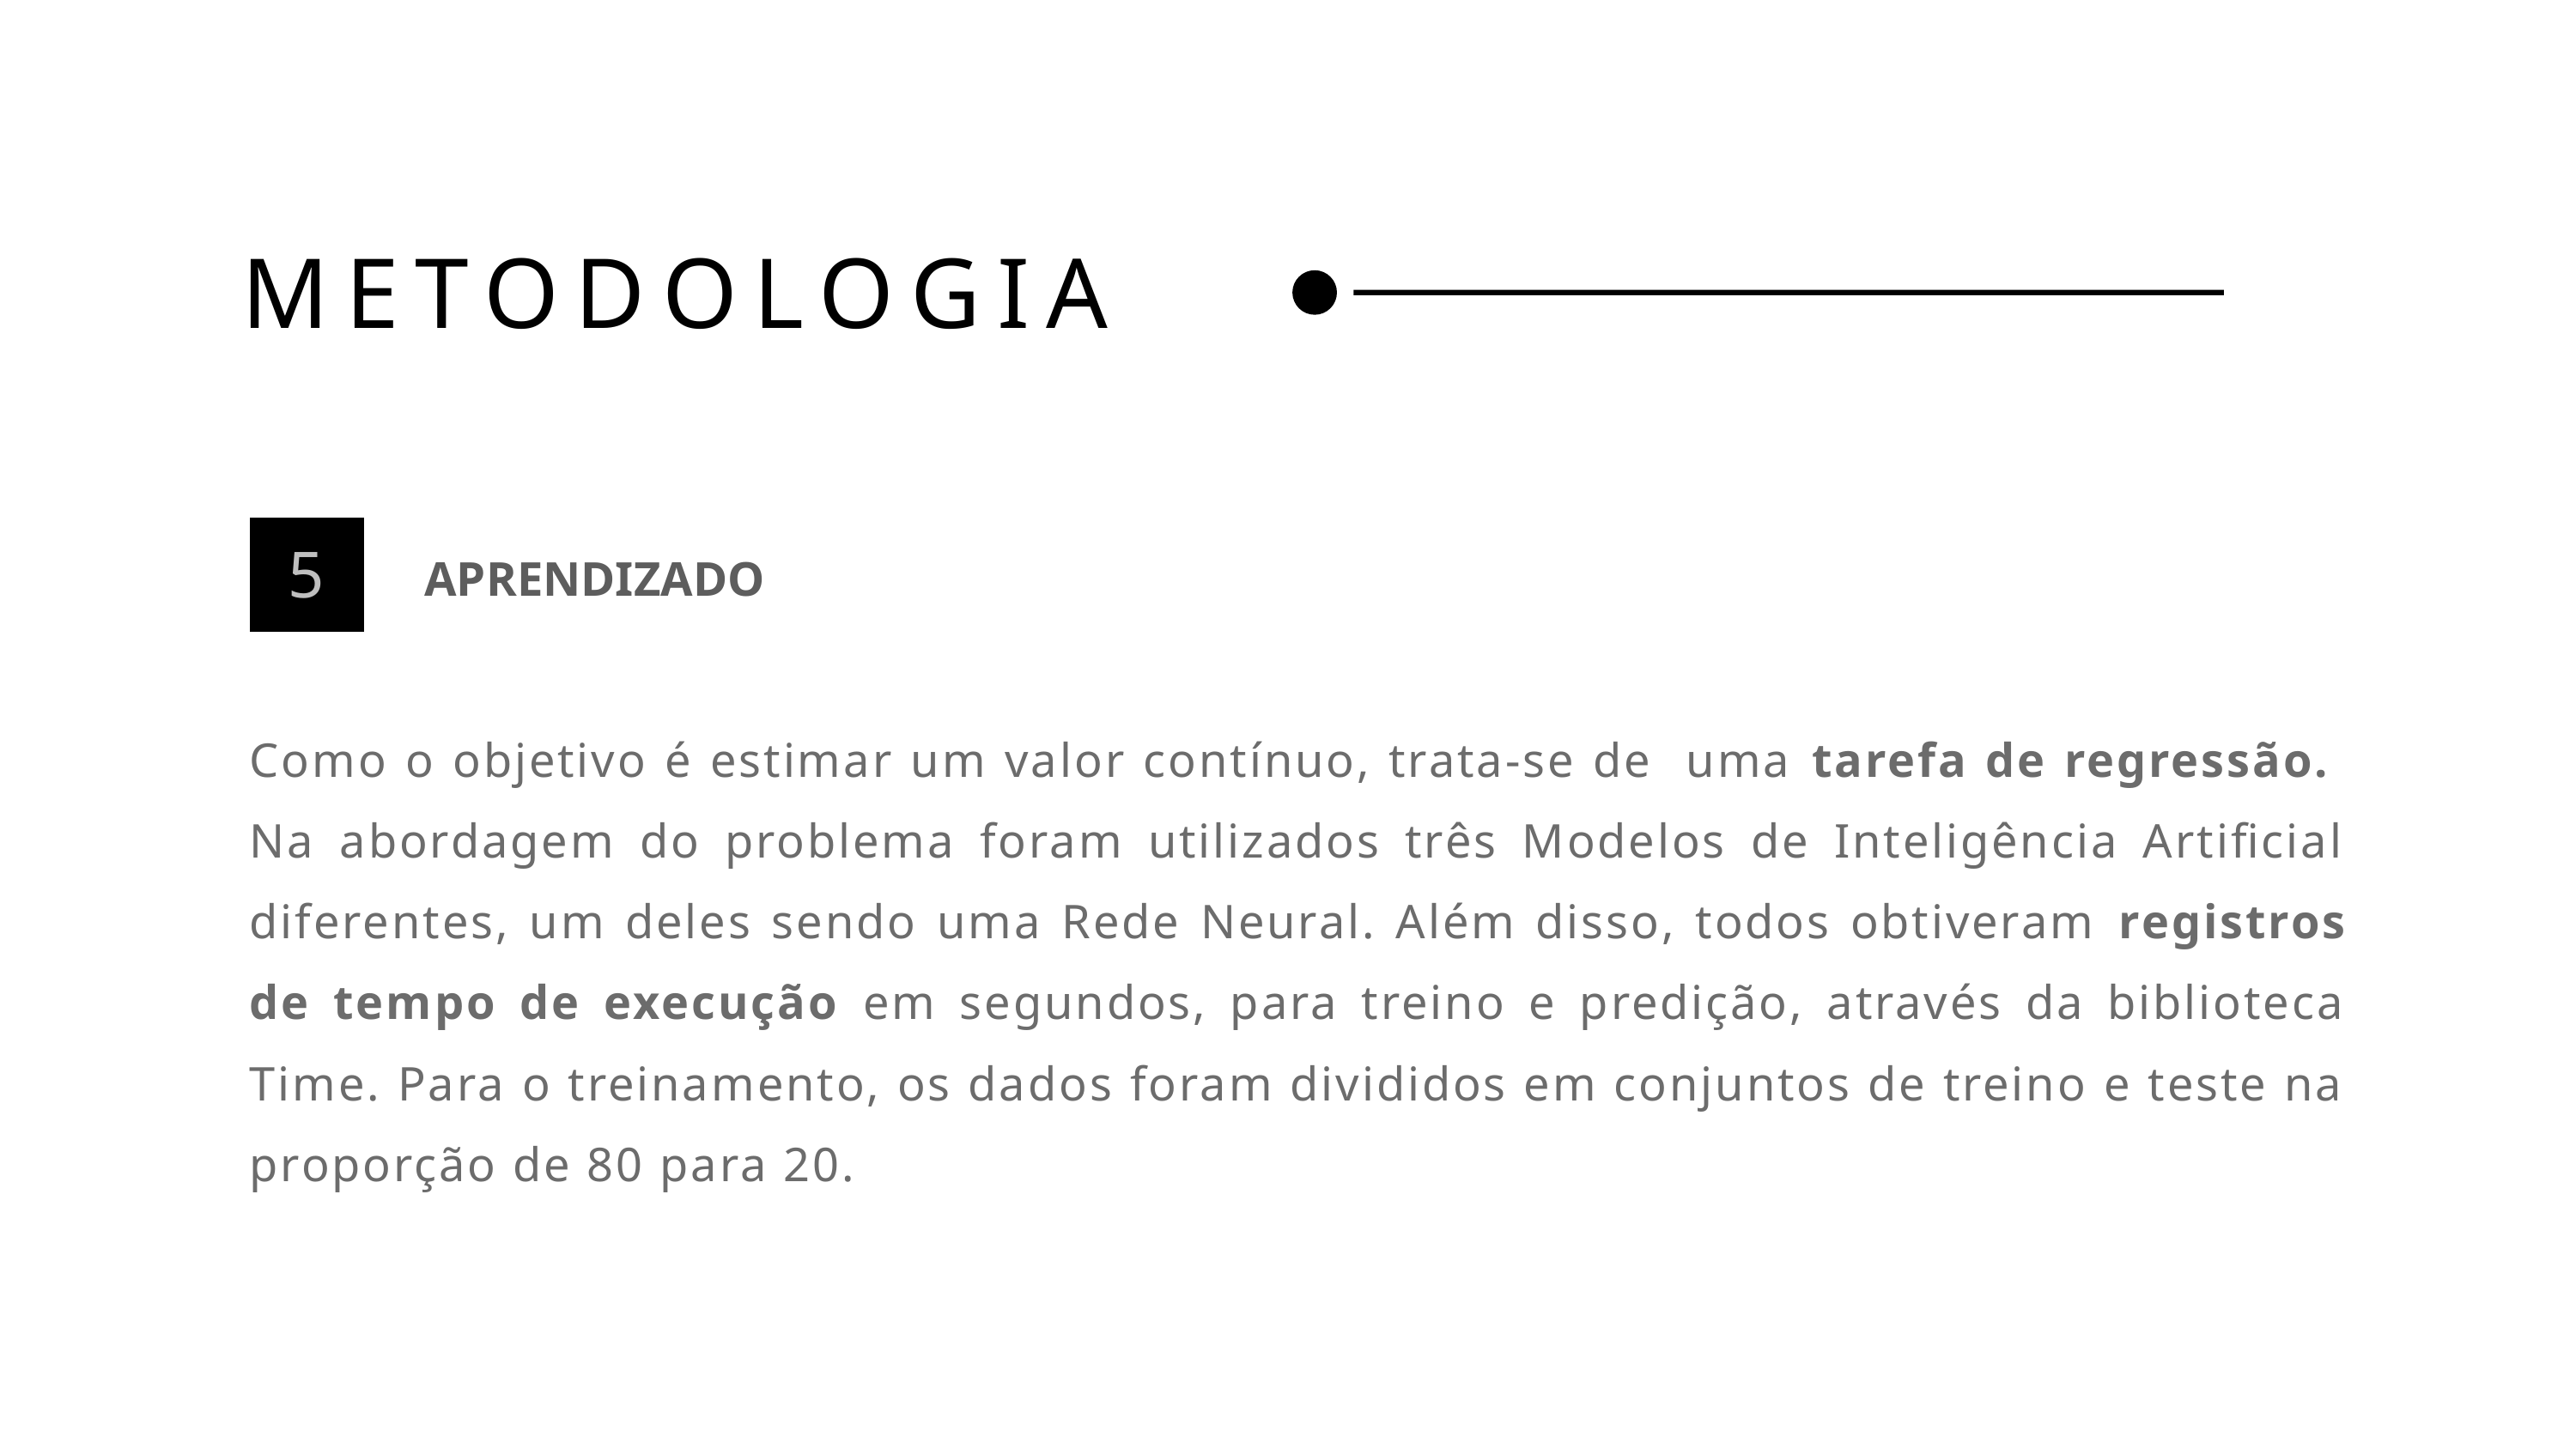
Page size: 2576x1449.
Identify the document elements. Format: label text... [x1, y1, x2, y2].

text_box METODOLOGIA [241, 243, 1385, 348]
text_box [1291, 270, 1338, 315]
text_box Como o objetivo é estimar um valor contínuo, trata-se de uma tarefa de regressão. Na abordagem do problema foram utilizados três Modelos de Inteligência Artificial diferentes, um deles sendo uma Rede Neural. Além disso, todos obtiveram registros de tempo de execução em segundos, para treino e predição, através da biblioteca Time. Para o treinamento, os dados foram divididos em conjuntos de treino e teste na proporção de 80 para 20. [249, 705, 2348, 1191]
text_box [249, 517, 364, 632]
text_box APRENDIZADO [424, 540, 1021, 606]
